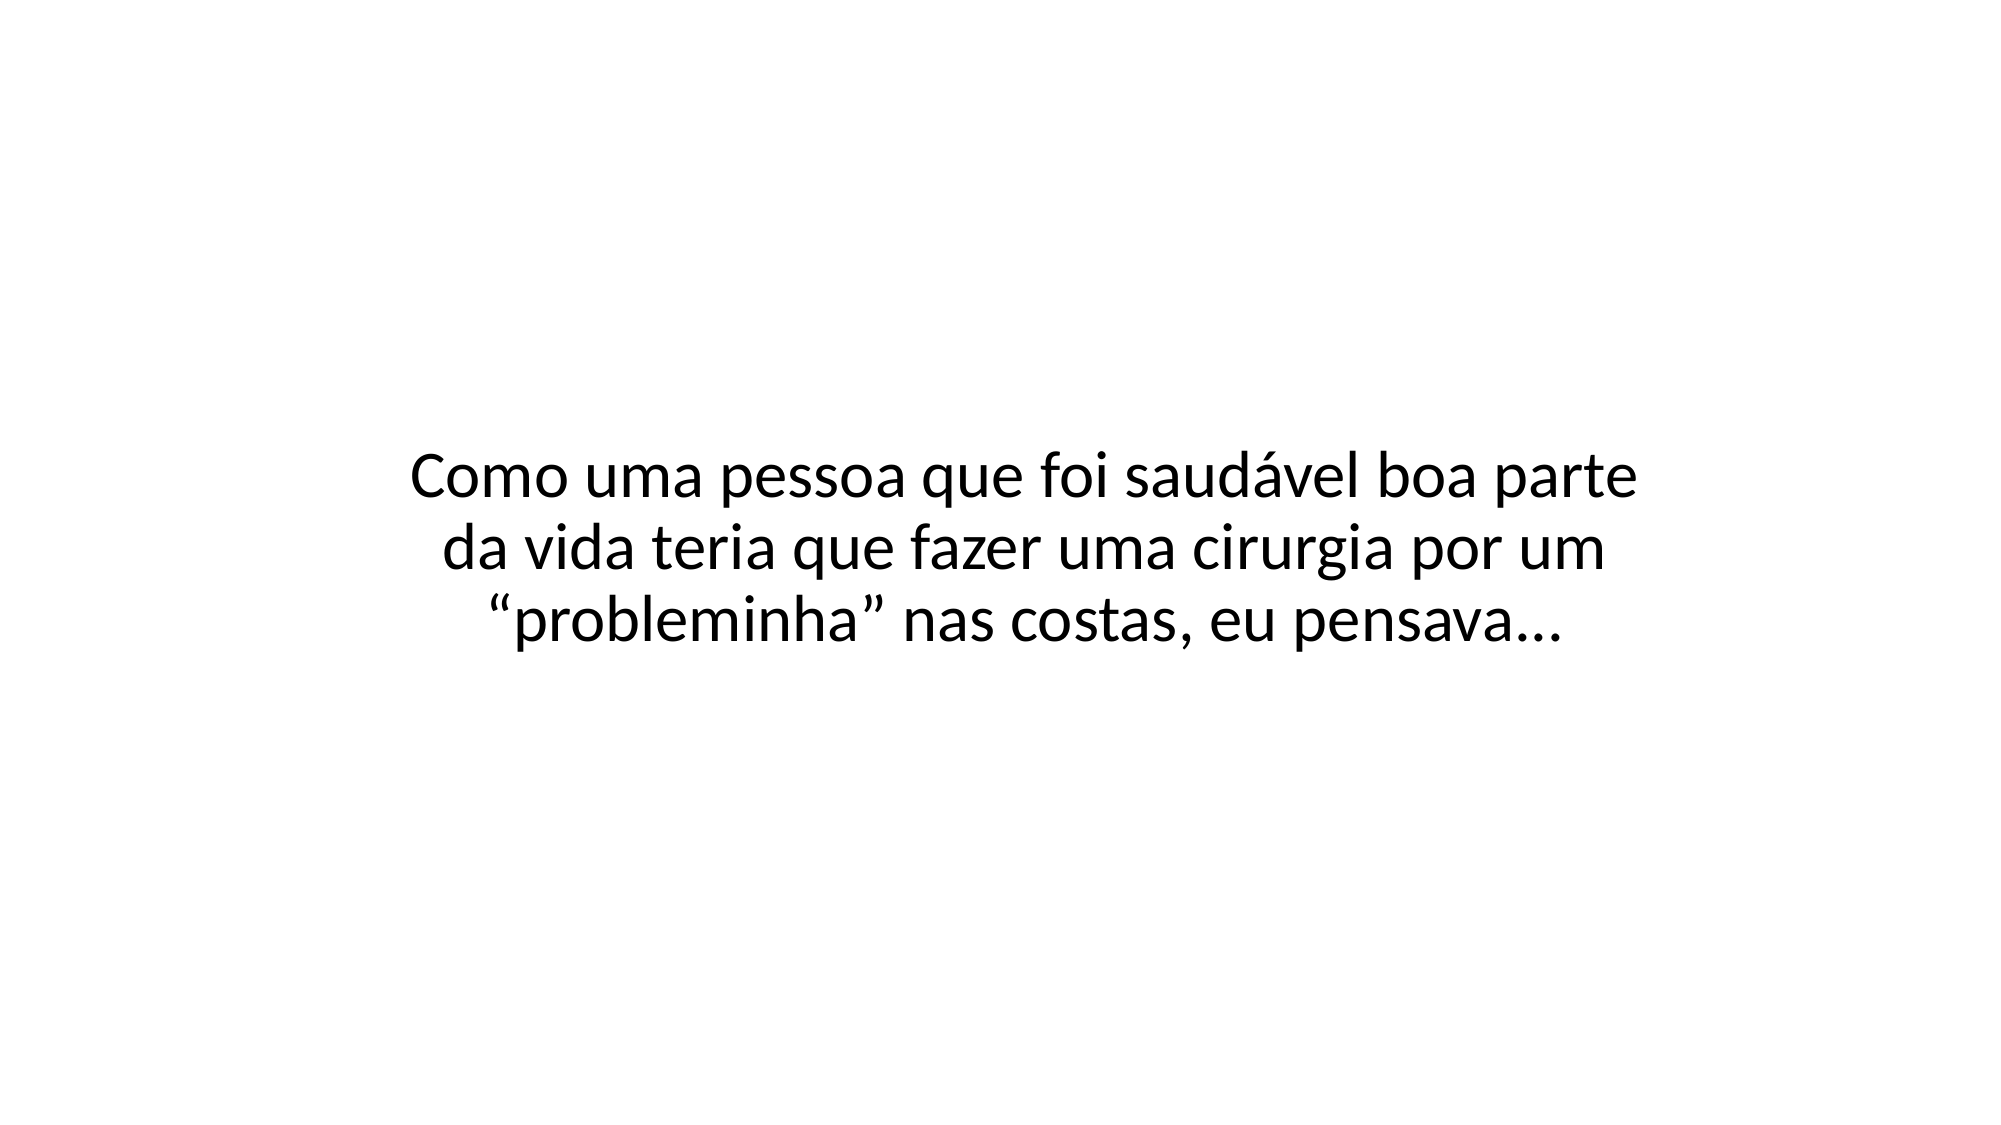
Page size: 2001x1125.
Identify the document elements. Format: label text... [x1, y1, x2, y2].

list Como uma pessoa que foi saudável boa parte da vida teria que fazer uma cirurgia por um “probleminha” nas costas, eu pensava... [371, 432, 1679, 757]
